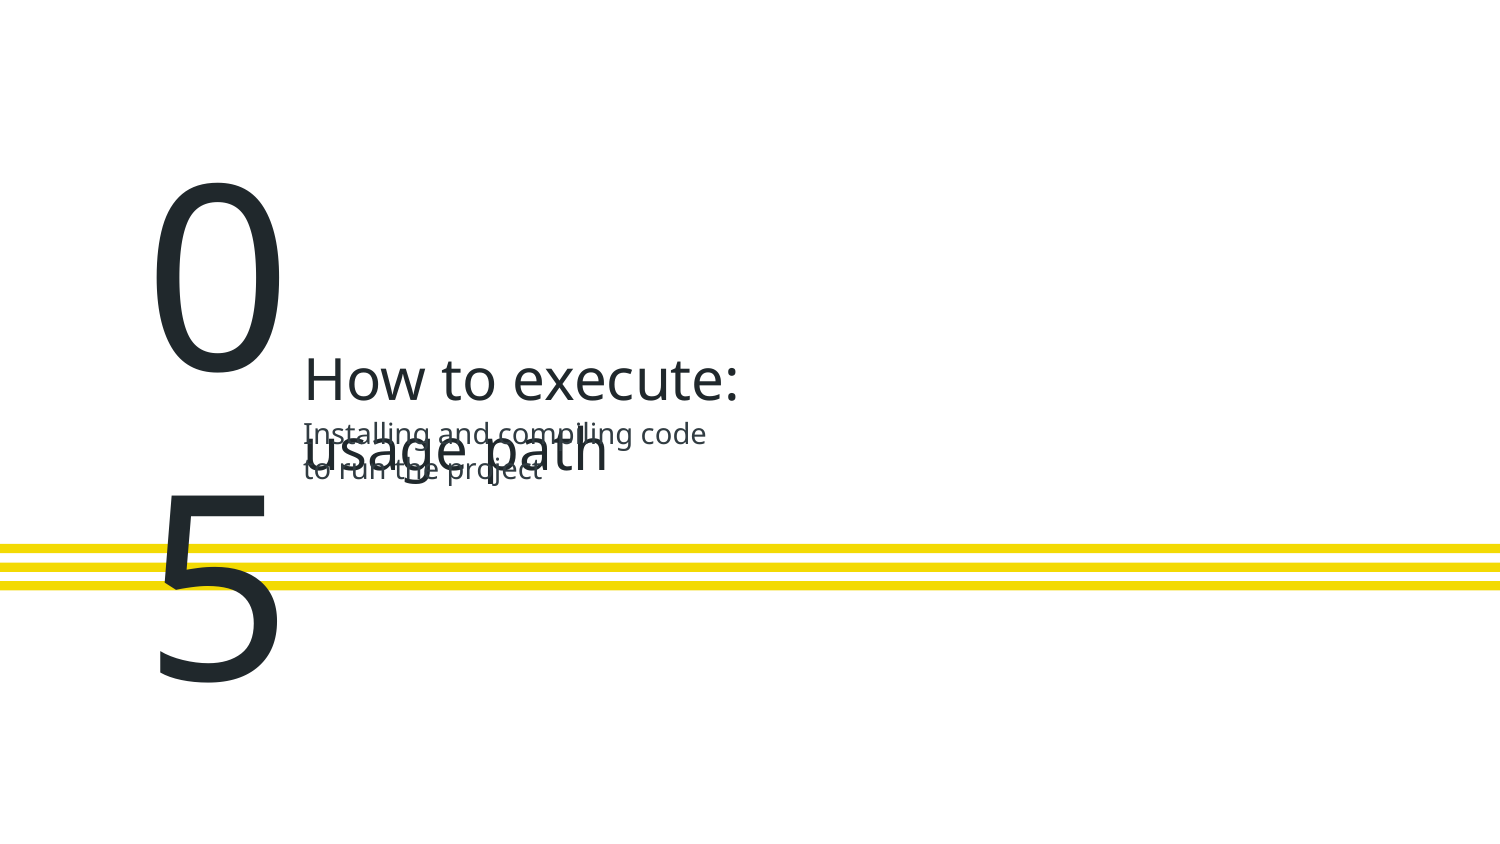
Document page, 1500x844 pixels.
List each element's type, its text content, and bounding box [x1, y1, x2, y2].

title How to execute: usage path [308, 326, 934, 421]
title 05 [12, 312, 308, 531]
subtitle Installing and compiling code to run the project [308, 401, 750, 500]
